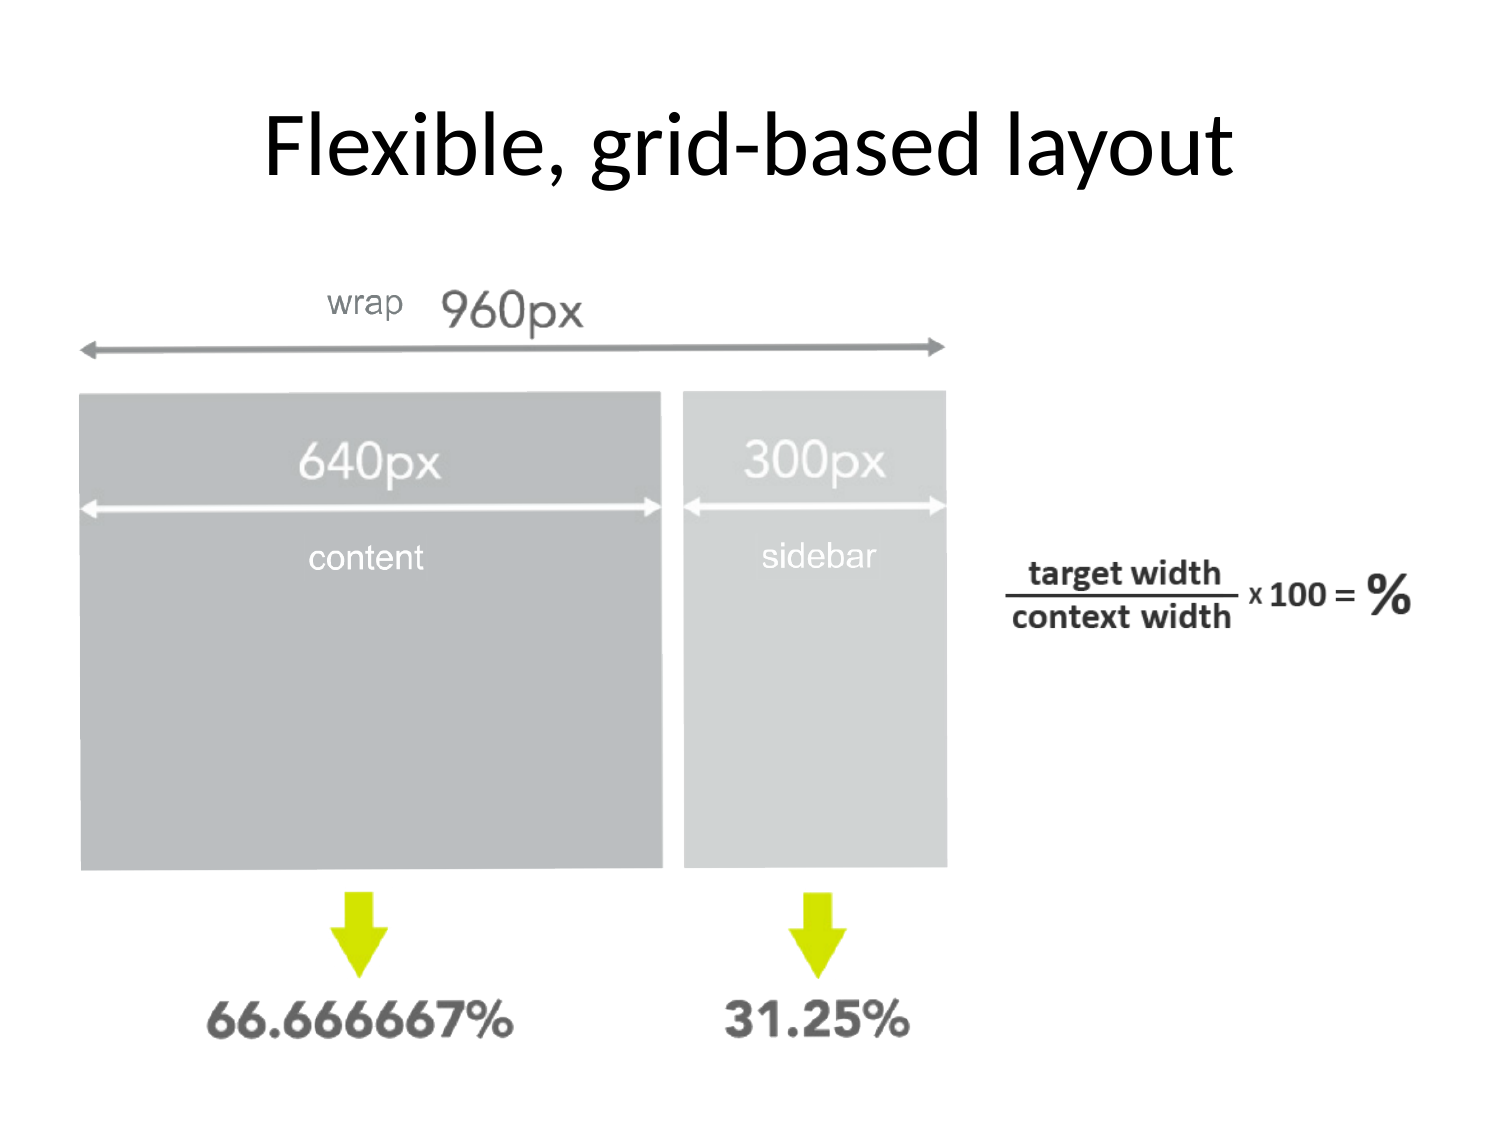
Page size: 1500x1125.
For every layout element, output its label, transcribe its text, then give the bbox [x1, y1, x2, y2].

picture [999, 553, 1426, 637]
title Flexible, grid-based layout [75, 45, 1425, 233]
picture [68, 287, 955, 1051]
